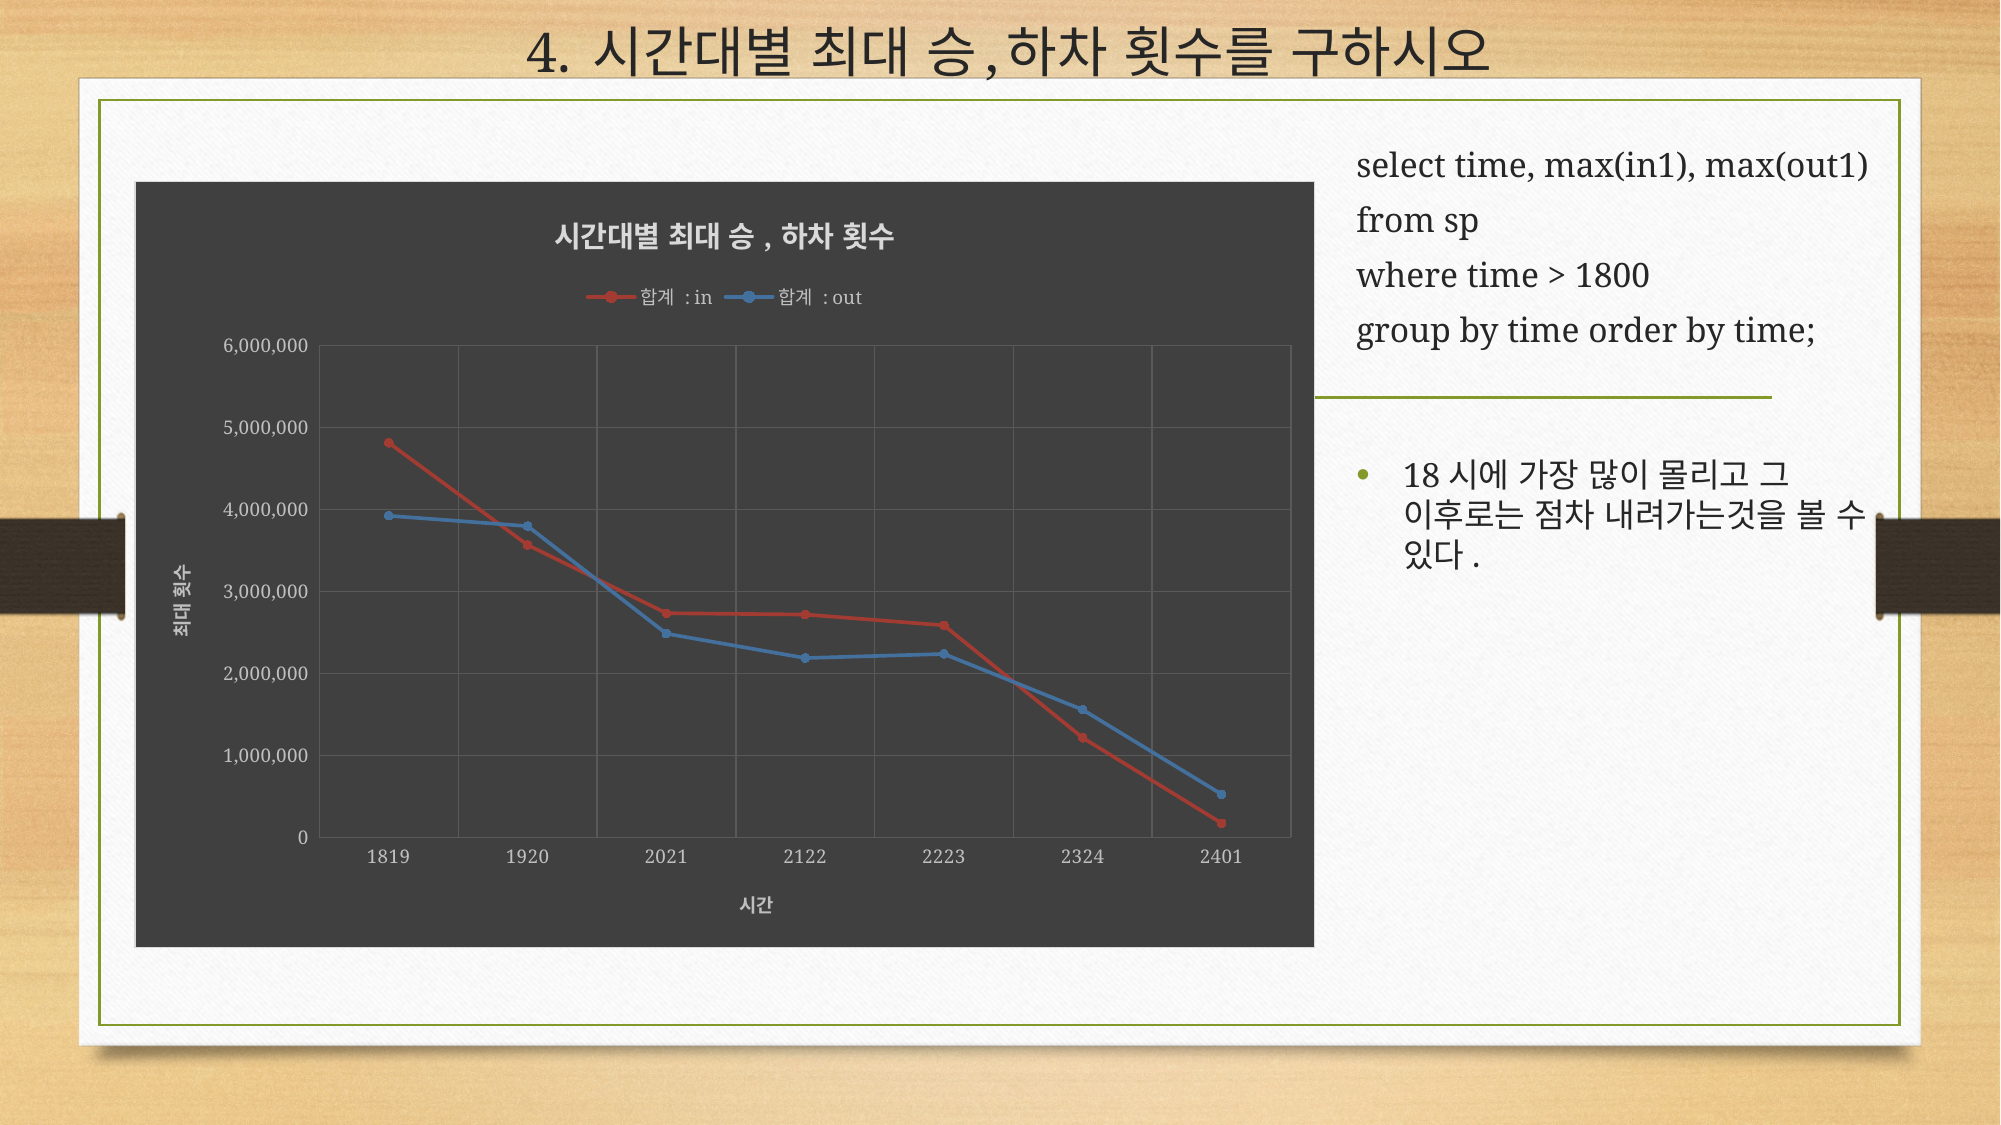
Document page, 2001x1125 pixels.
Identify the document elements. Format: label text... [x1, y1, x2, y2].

picture [0, 0, 2001, 1125]
text_box select time, max(in1), max(out1) from sp where time > 1800 group by time order by time; [1341, 136, 1885, 390]
chart [133, 180, 1316, 949]
title 4. 시간대별 최대 승,하차 횟수를 구하시오 [134, 9, 1885, 92]
text_box 18시에 가장 많이 몰리고 그 이후로는 점차 내려가는것을 볼 수 있다. [1341, 447, 1885, 949]
